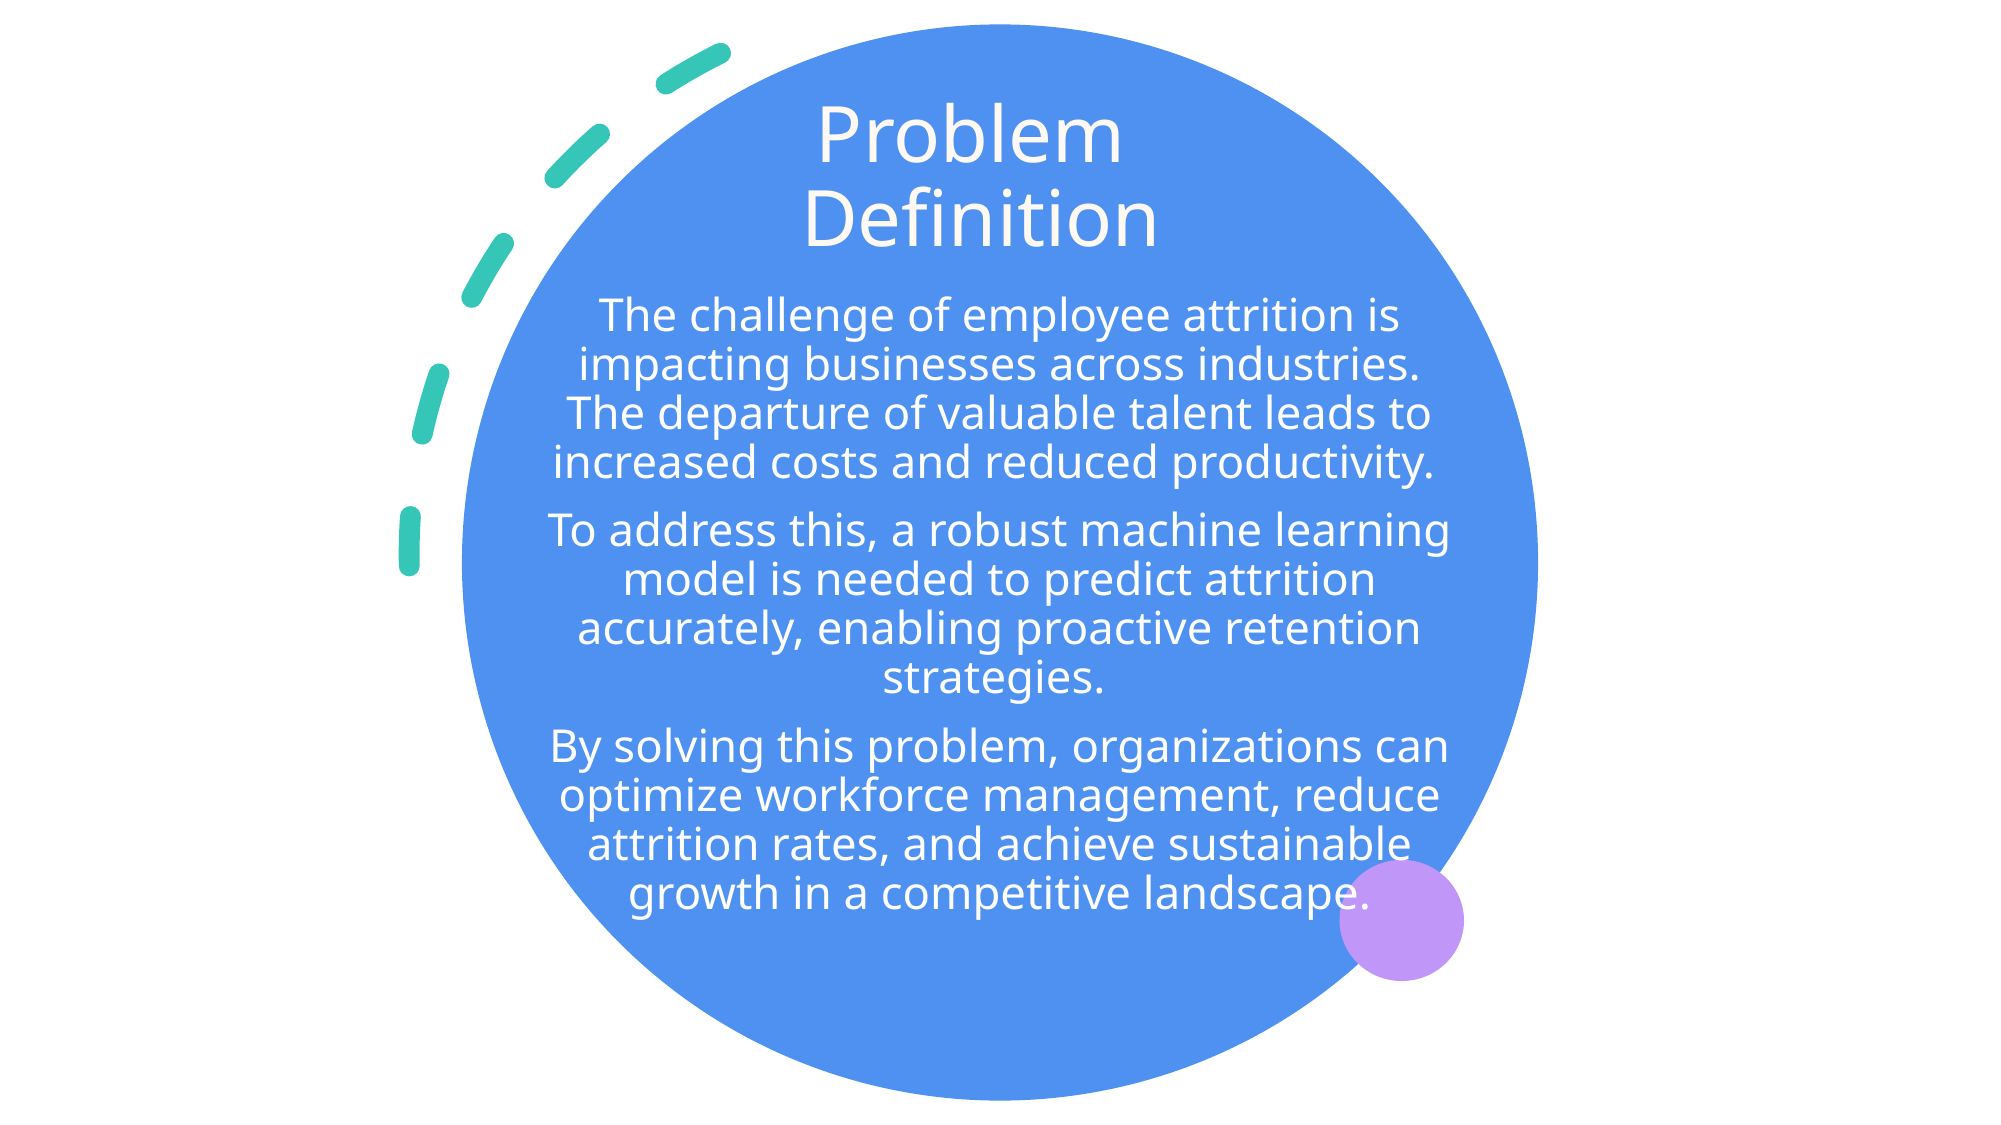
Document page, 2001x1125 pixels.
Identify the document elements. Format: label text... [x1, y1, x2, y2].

list The challenge of employee attrition is impacting businesses across industries. The departure of valuable talent leads to increased costs and reduced productivity. To address this, a robust machine learning model is needed to predict attrition accurately, enabling proactive retention strategies. By solving this problem, organizations can optimize workforce management, reduce attrition rates, and achieve sustainable growth in a competitive landscape. [531, 235, 1469, 982]
title Problem Definition [768, 38, 1194, 235]
